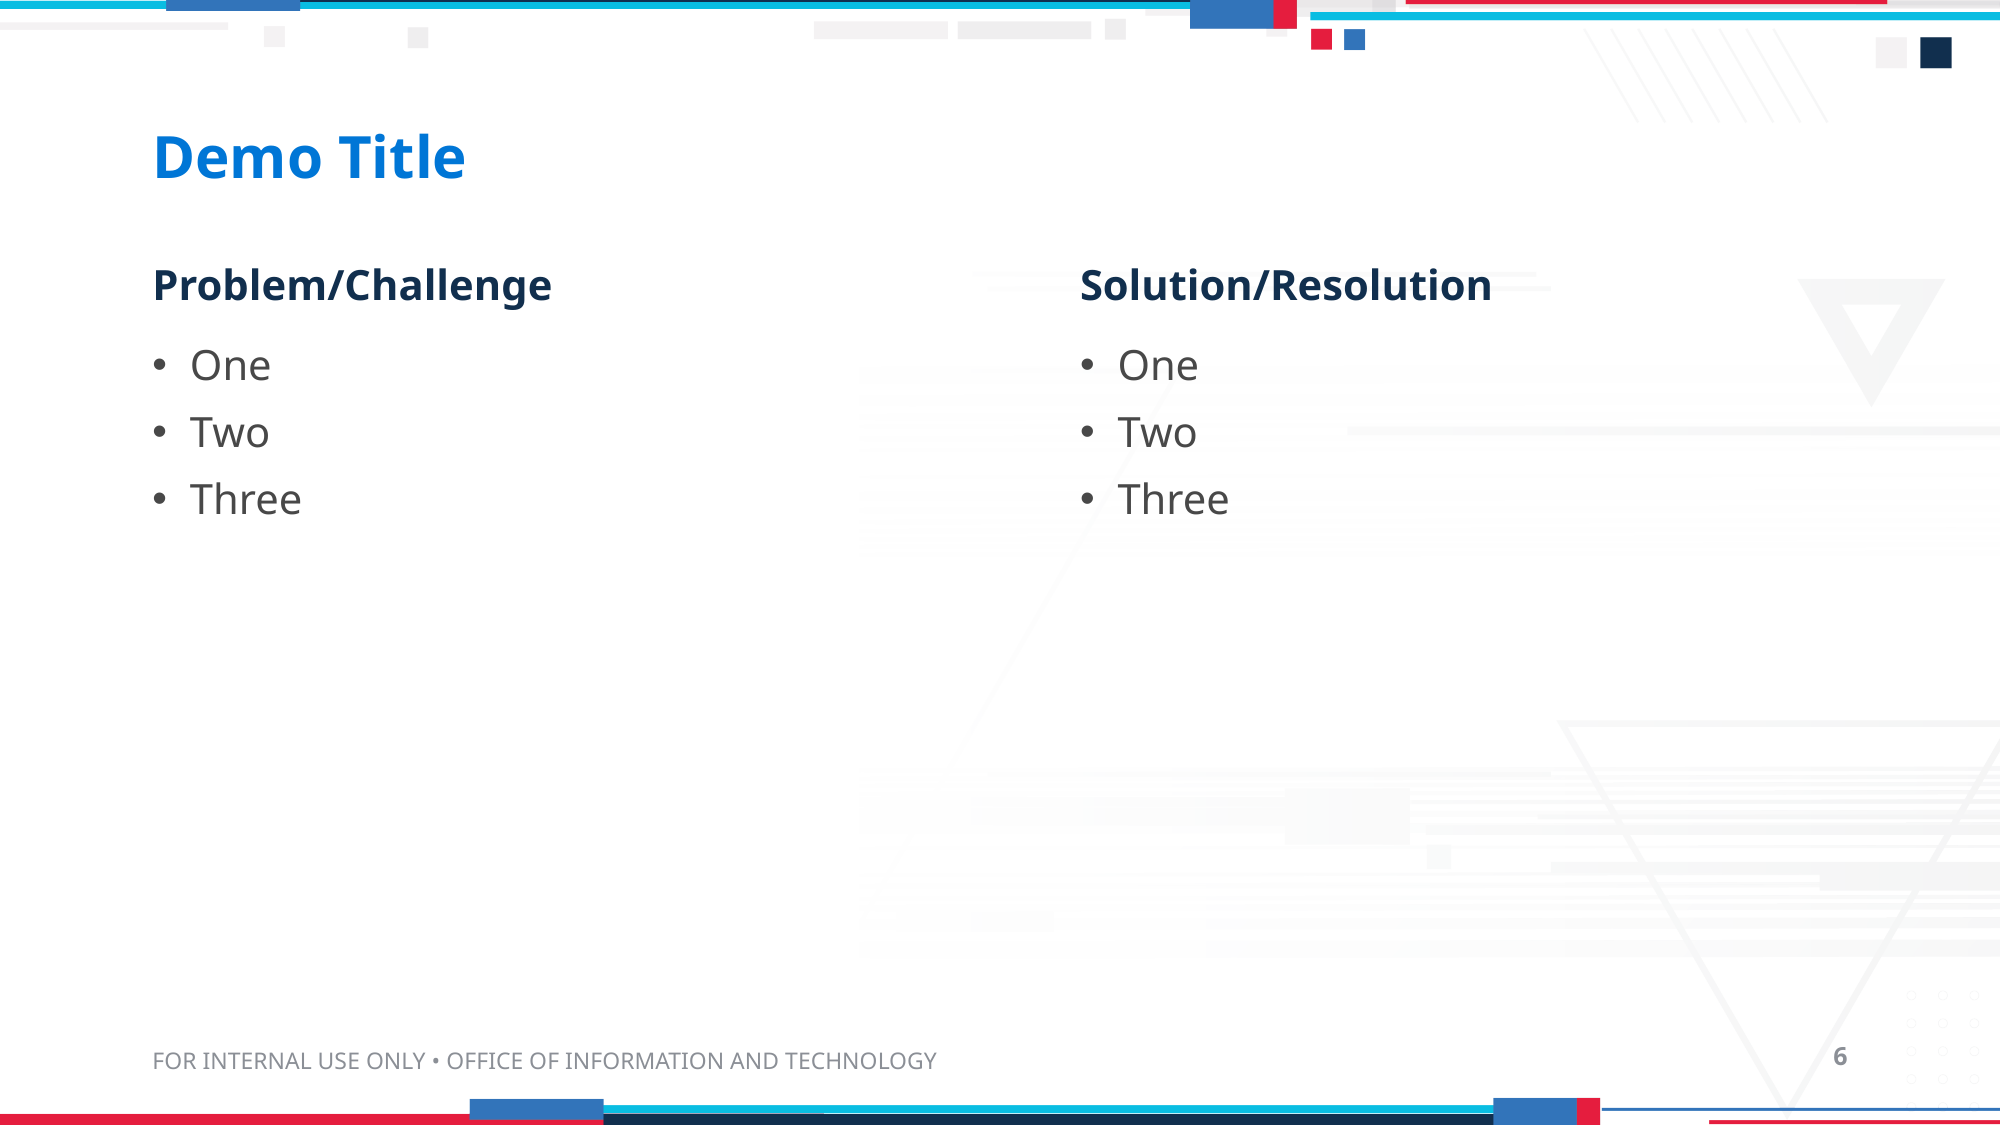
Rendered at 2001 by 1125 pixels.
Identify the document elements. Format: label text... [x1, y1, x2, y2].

list Solution/Resolution [1065, 256, 1863, 326]
list One Two Three [137, 336, 942, 967]
footer FOR INTERNAL USE ONLY • OFFICE OF INFORMATION AND TECHNOLOGY [137, 1031, 1294, 1082]
list Problem/Challenge [137, 256, 942, 326]
list One Two Three [1065, 336, 1863, 967]
slide_number 6 [1798, 1031, 1863, 1082]
title Demo Title [137, 93, 1863, 225]
picture [0, 0, 2000, 1125]
